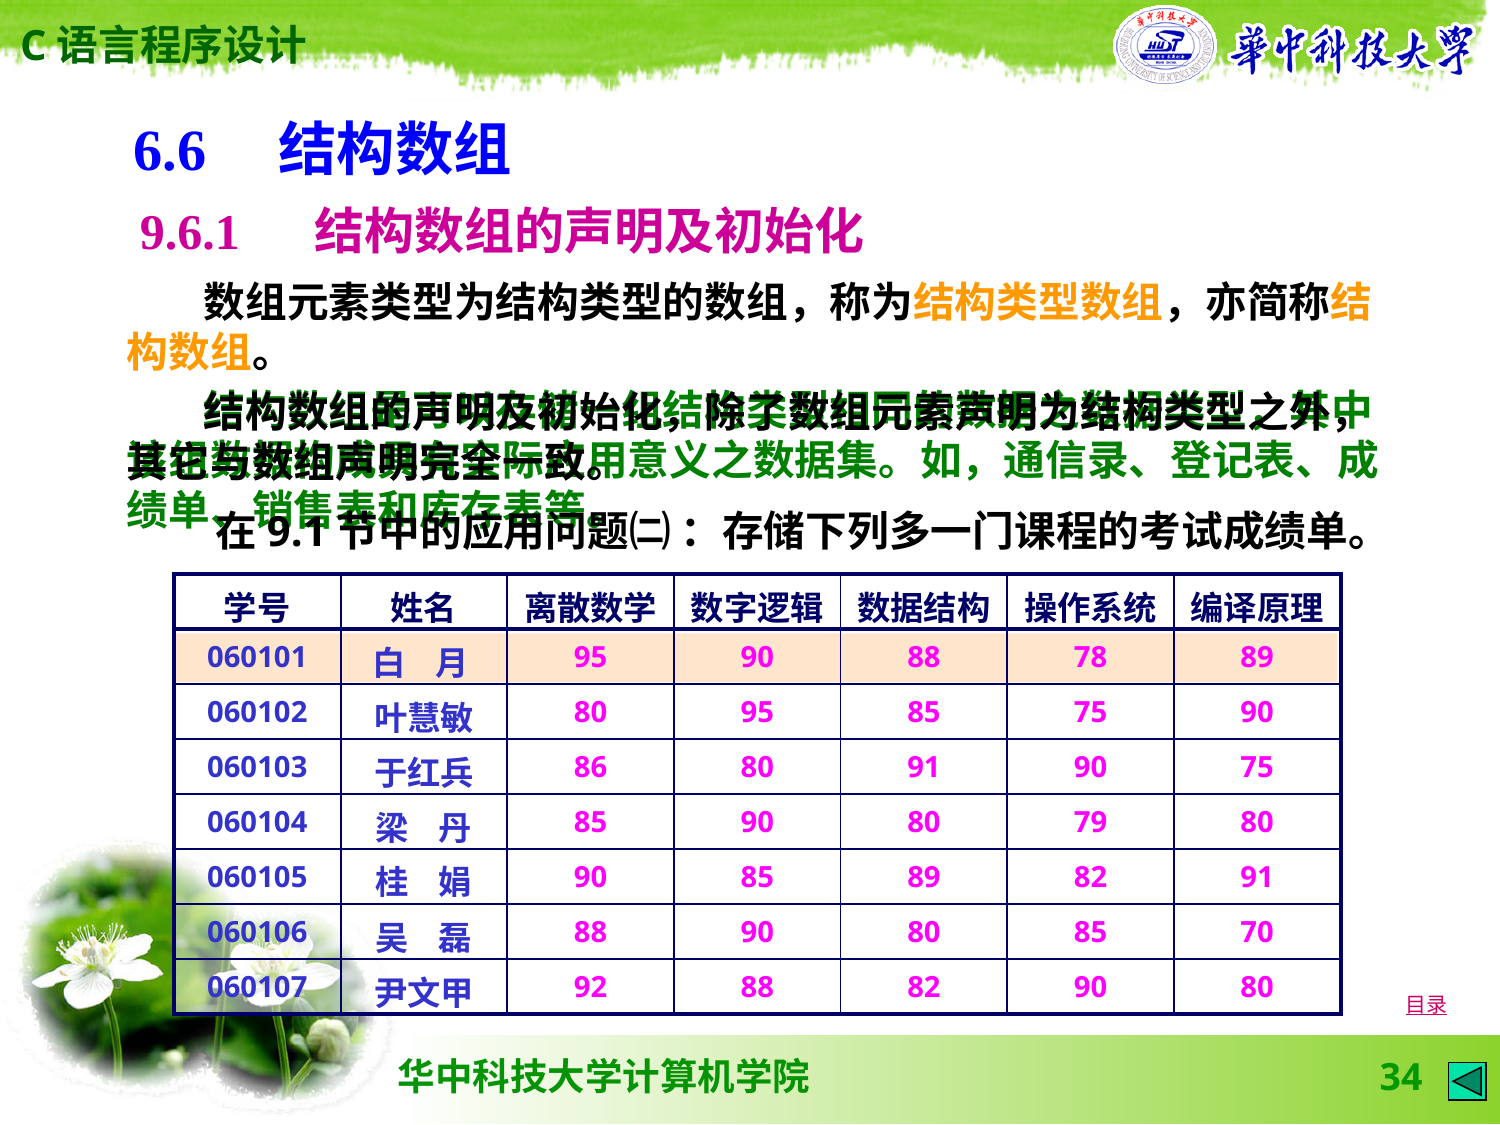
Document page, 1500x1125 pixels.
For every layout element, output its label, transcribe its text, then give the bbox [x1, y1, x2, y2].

table_cell 060104 [176, 795, 340, 848]
table_cell 桂 娟 [342, 850, 506, 903]
table_cell 88 [508, 905, 673, 958]
table_cell 叶慧敏 [342, 685, 506, 738]
table_cell 90 [1008, 960, 1173, 1012]
table_header 操作系统 [1008, 576, 1173, 627]
table_cell 92 [508, 960, 673, 1012]
table_cell 梁 丹 [342, 795, 506, 848]
table_cell 060107 [176, 960, 340, 1012]
table_cell 白 月 [342, 631, 506, 683]
table_header 离散数学 [508, 576, 673, 627]
table_cell 89 [841, 850, 1006, 903]
table_header 数字逻辑 [675, 576, 840, 627]
text_box 6.6 结构数组 [118, 101, 1247, 190]
table_cell 060103 [176, 740, 340, 793]
table_cell 90 [508, 850, 673, 903]
text_box 数组元素类型为结构类型的数组，称为结构类型数组，亦简称结构数组。 结构数组是可以存储一组结构类型相同的数据之数据类型，其中该组数据构成具有实际应用意义之数据集。如，通信录、登记表、成绩单、销售表和库存表等。 [112, 268, 1418, 378]
table_cell 88 [675, 960, 840, 1012]
table_cell 80 [1175, 795, 1339, 848]
table_cell 85 [841, 685, 1006, 738]
table_cell 88 [841, 631, 1006, 683]
text_box [1448, 1062, 1486, 1101]
table_cell 80 [841, 905, 1006, 958]
table_header 学号 [176, 576, 340, 627]
text_box 目录 [1391, 984, 1475, 1029]
table_cell 78 [1008, 631, 1173, 683]
table_cell 85 [1008, 905, 1173, 958]
text_box 在9.1节中的应用问题㈡ ：存储下列多一门课程的考试成绩单。 [123, 497, 1424, 563]
table_cell 89 [1175, 631, 1339, 683]
text_box 9.6.1 结构数组的声明及初始化 [125, 192, 951, 267]
table_cell 060102 [176, 685, 340, 738]
table_cell 060106 [176, 905, 340, 958]
table_cell 90 [675, 631, 840, 683]
text_box 数组元素类型为结构类型的数组，称为结构类型数组，亦简称结构数组。 结构数组是可以存储一组结构类型相同的数据之数据类型，其中该组数据构成具有实际应用意义之数据集。如，通信录、登记表、成绩单、销售表和库存表等。 [112, 493, 1418, 542]
table_cell 79 [1008, 795, 1173, 848]
table_cell 060105 [176, 850, 340, 903]
picture [0, 0, 1500, 113]
picture [0, 828, 413, 1125]
table_cell 尹文甲 [342, 960, 506, 1012]
table_cell 80 [1175, 960, 1339, 1012]
table_header 编译原理 [1175, 576, 1339, 627]
table_cell 75 [1175, 740, 1339, 793]
table_cell 95 [508, 631, 673, 683]
table_cell 吴 磊 [342, 905, 506, 958]
table_cell 91 [1175, 850, 1339, 903]
table_cell 82 [841, 960, 1006, 1012]
table_cell 95 [675, 685, 840, 738]
table_cell 90 [675, 795, 840, 848]
table_cell 75 [1008, 685, 1173, 738]
table_cell 80 [508, 685, 673, 738]
table_cell 90 [675, 905, 840, 958]
table_cell 86 [508, 740, 673, 793]
table_cell 于红兵 [342, 740, 506, 793]
table_cell 80 [841, 795, 1006, 848]
table_header 姓名 [342, 576, 506, 627]
table_cell 80 [675, 740, 840, 793]
table_cell 060101 [176, 631, 340, 683]
text_box 结构数组的声明及初始化，除了数组元素声明为结构类型之外，其它与数组声明完全一致。 [112, 378, 1418, 493]
table_cell 85 [675, 850, 840, 903]
table_cell 90 [1175, 685, 1339, 738]
slide_number 34 [1124, 1041, 1438, 1112]
table_cell 85 [508, 795, 673, 848]
table_cell 82 [1008, 850, 1173, 903]
table_cell 90 [1008, 740, 1173, 793]
table_cell 91 [841, 740, 1006, 793]
table_cell 70 [1175, 905, 1339, 958]
table_header 数据结构 [841, 576, 1006, 627]
